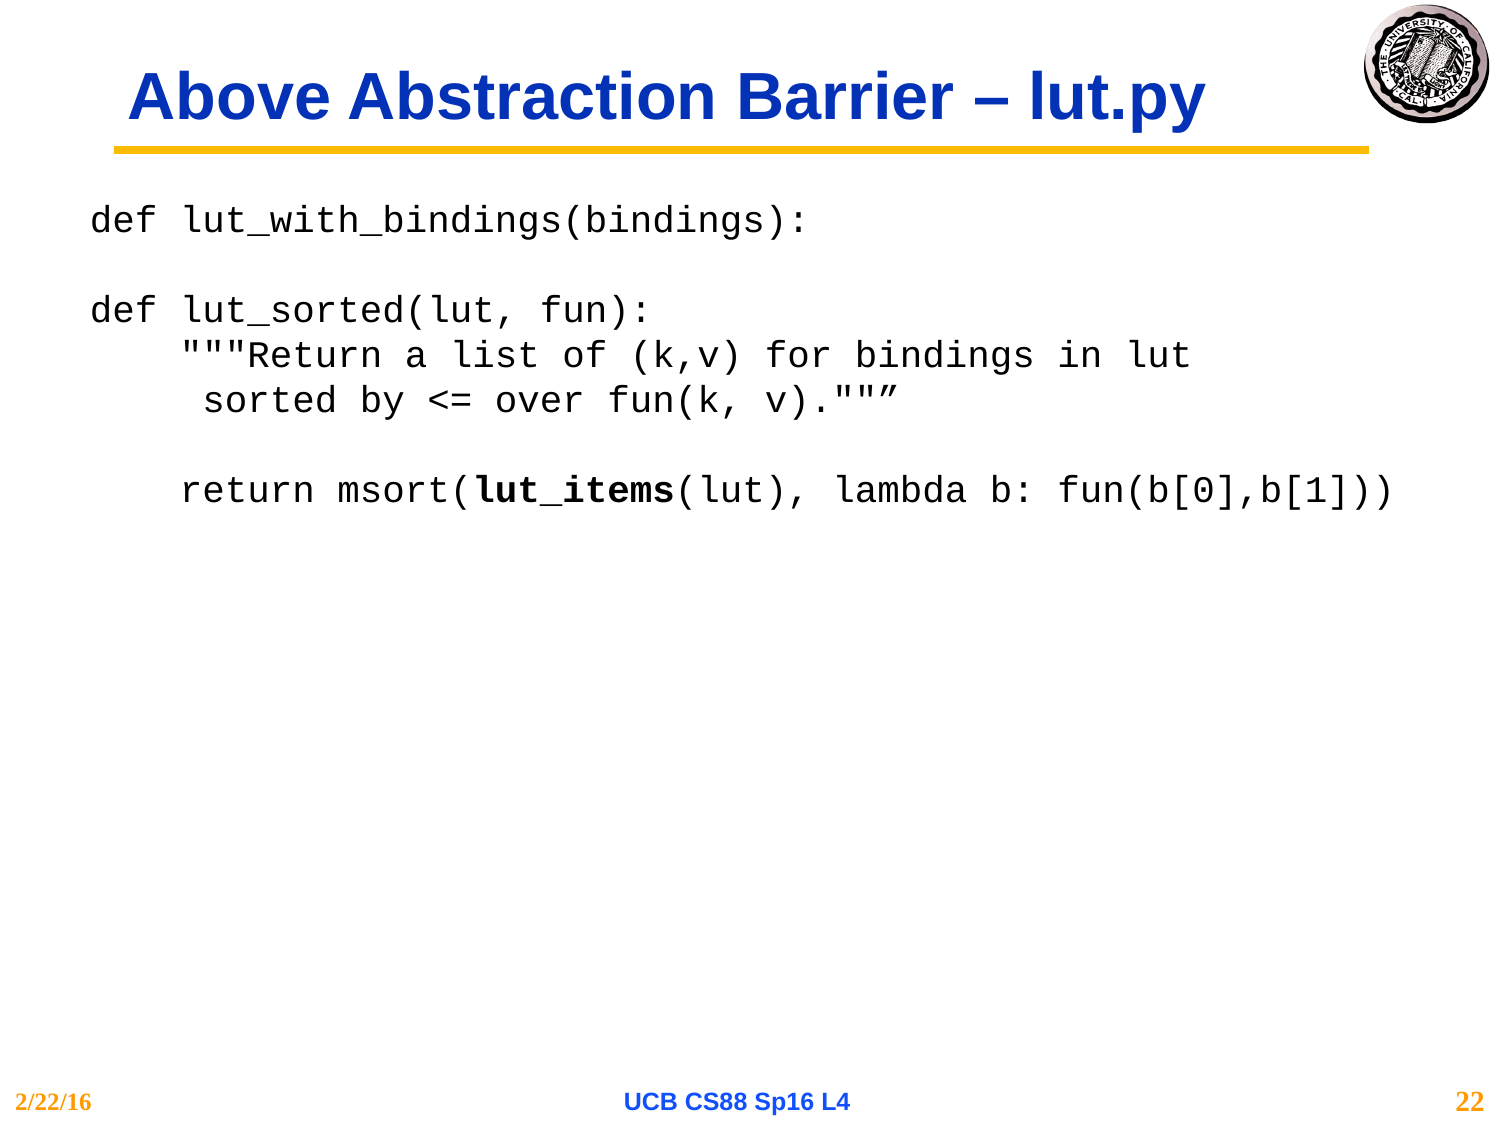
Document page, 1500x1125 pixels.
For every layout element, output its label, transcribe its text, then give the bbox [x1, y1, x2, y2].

slide_number 22 [1412, 1074, 1500, 1125]
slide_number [0, 1074, 251, 1125]
text_box def lut_with_bindings(bindings): def lut_sorted(lut, fun): """Return a list of (k,v) for bindings in lut sorted by <= over fun(k, v).""” return msort(lut_items(lut), lambda b: fun(b[0],b[1])) [75, 187, 1463, 518]
footer UCB CS88 Sp16 L4 [499, 1074, 976, 1125]
title Above Abstraction Barrier – lut.py [112, 37, 1375, 159]
picture [1350, 0, 1500, 127]
